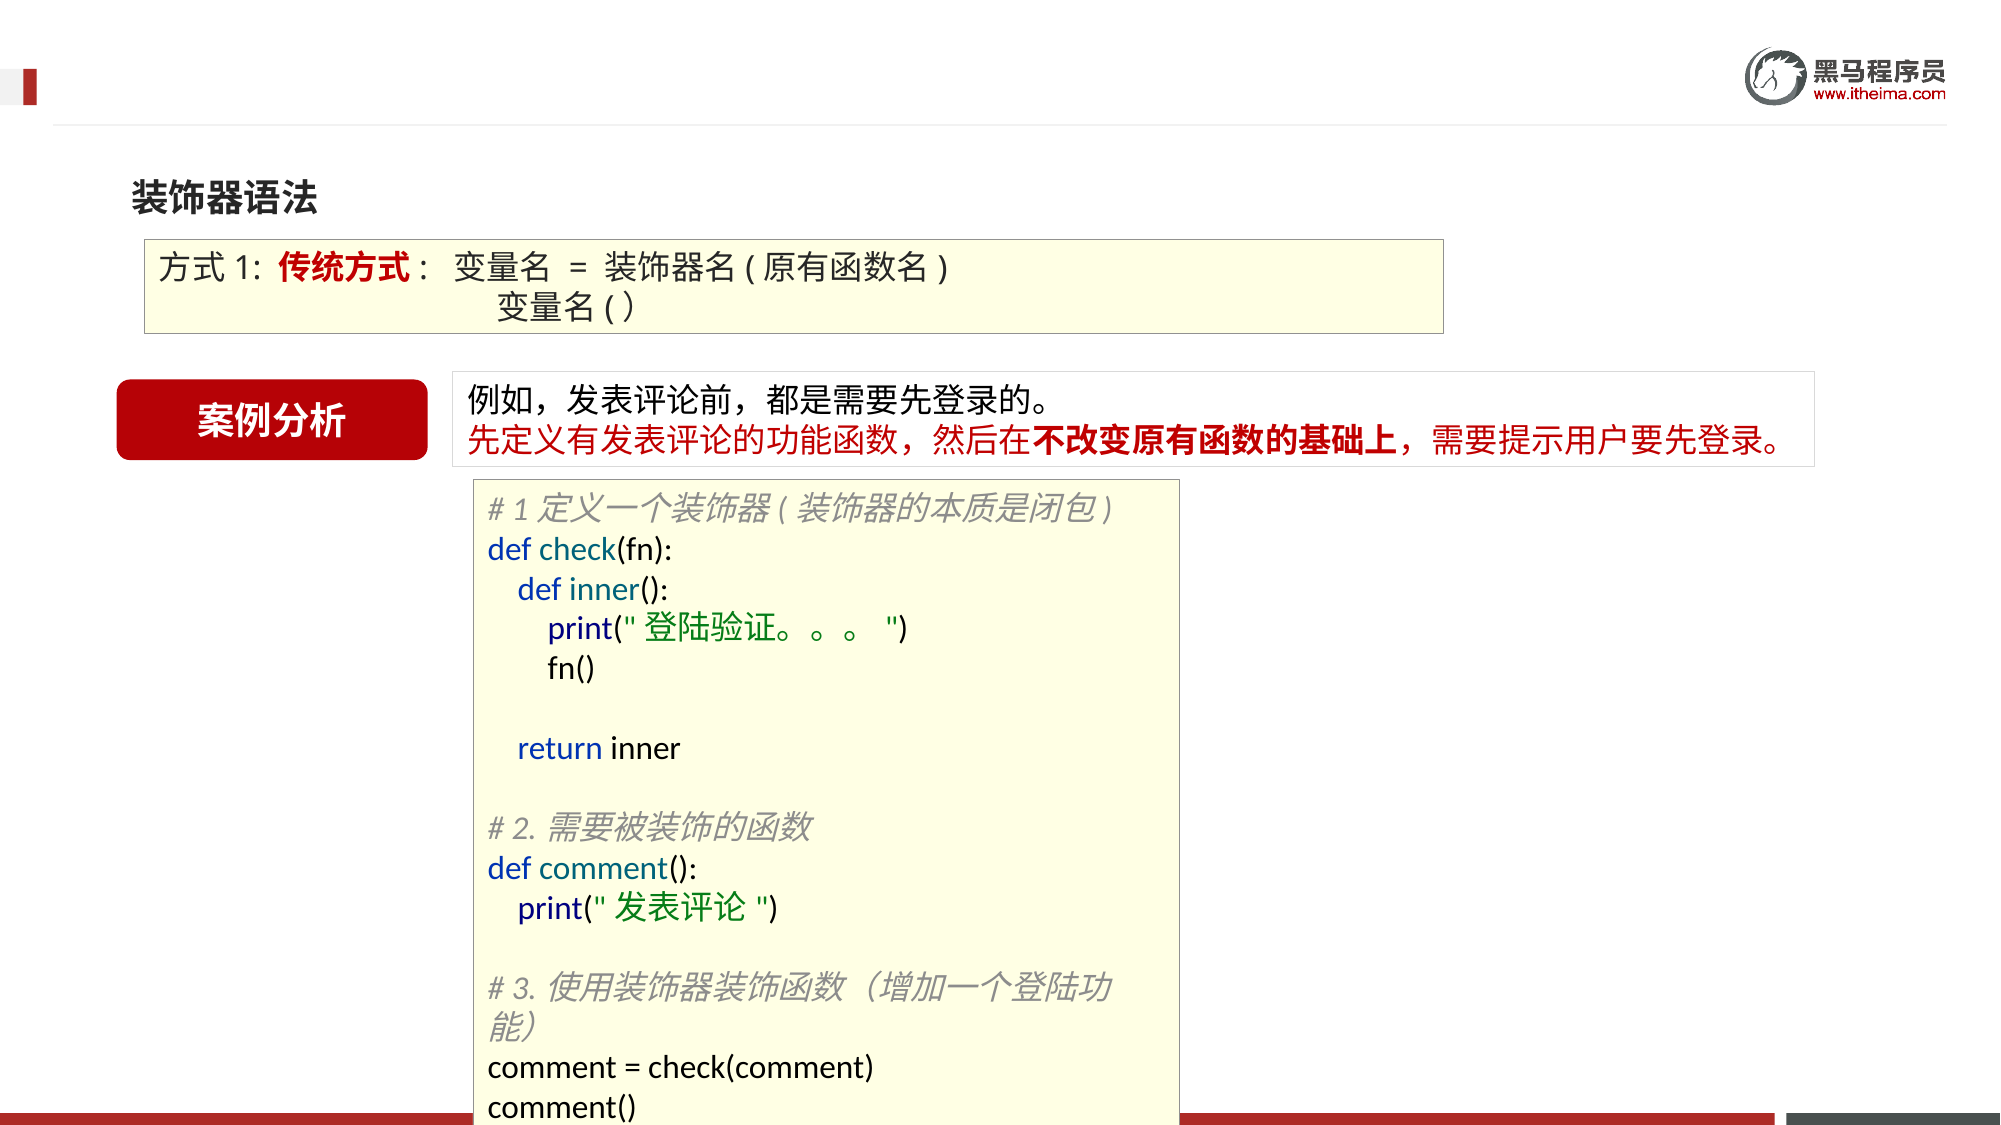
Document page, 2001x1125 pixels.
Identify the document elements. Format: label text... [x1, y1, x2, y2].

text_box # 1定义一个装饰器(装饰器的本质是闭包) def check(fn): def inner(): print("登陆验证。。。") fn() return inner # 2.需要被装饰的函数 def comment(): print("发表评论") # 3.使用装饰器装饰函数（增加一个登陆功能） comment = check(comment) comment() [472, 479, 1180, 1125]
text_box 案例分析 [114, 377, 430, 463]
text_box 方式1: 传统方式: 变量名 = 装饰器名(原有函数名) 变量名(） [144, 238, 1444, 334]
text_box 装饰器语法 [116, 154, 1872, 239]
picture [1744, 46, 1946, 106]
text_box 例如，发表评论前，都是需要先登录的。 先定义有发表评论的功能函数，然后在不改变原有函数的基础上，需要提示用户要先登录。 [452, 371, 1815, 467]
